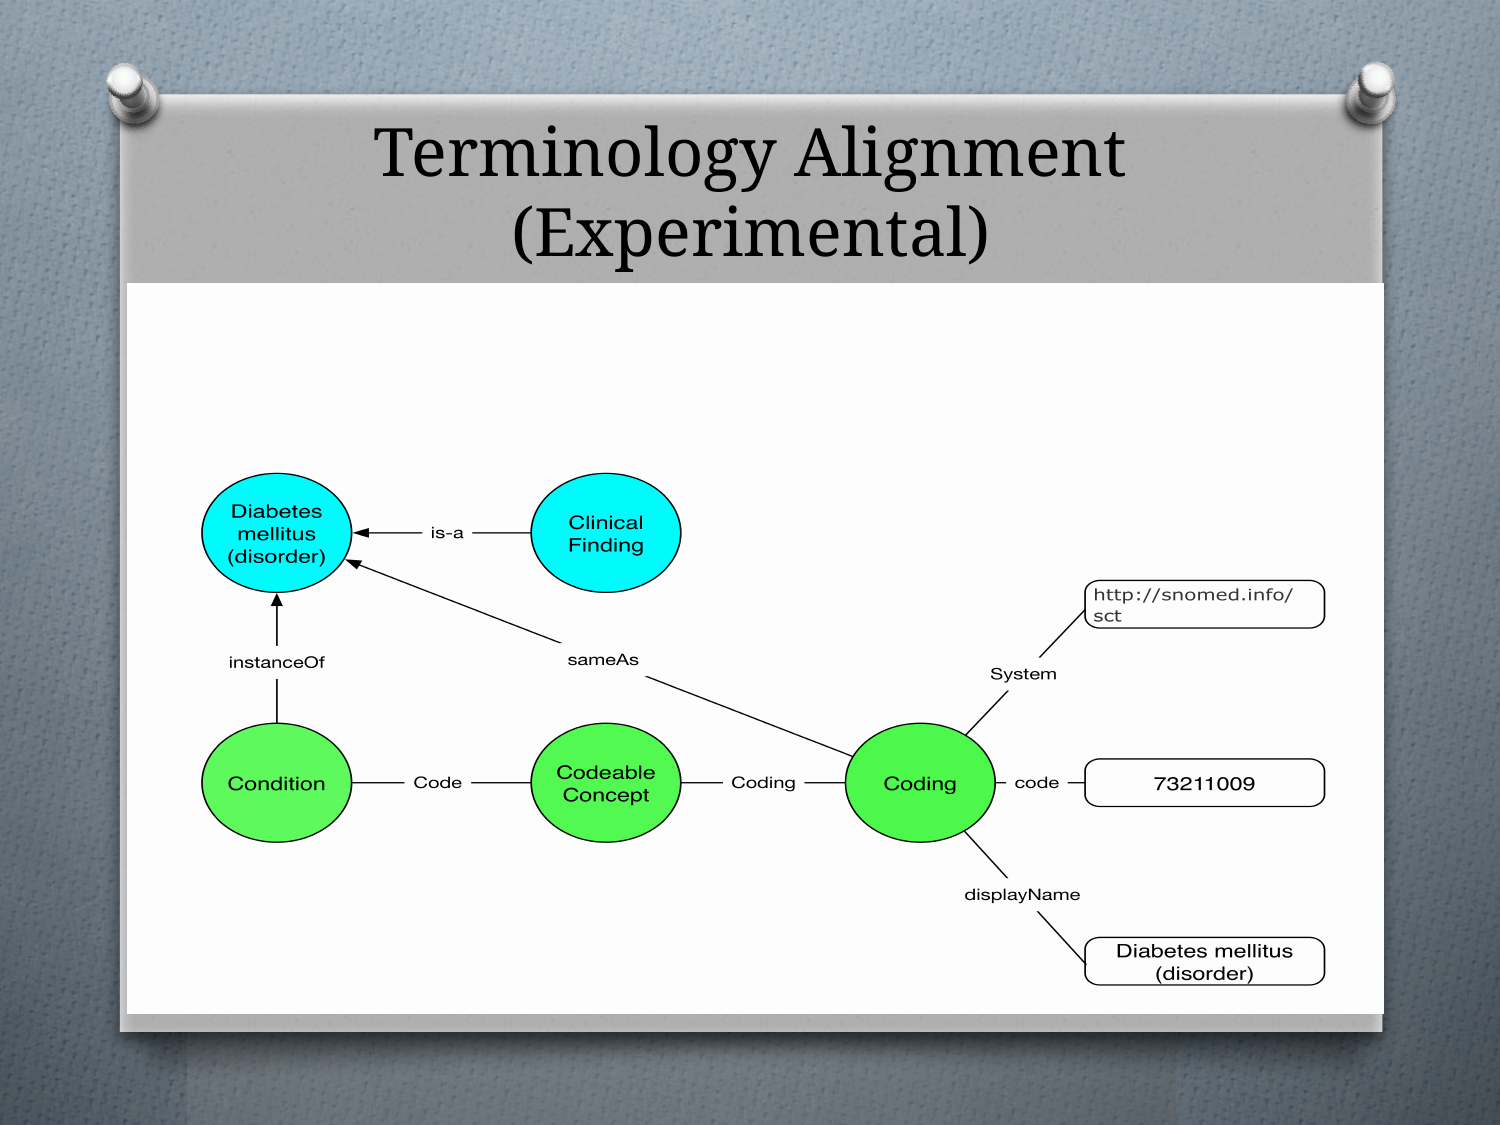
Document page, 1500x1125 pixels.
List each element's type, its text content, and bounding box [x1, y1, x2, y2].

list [126, 282, 1384, 1015]
picture [1317, 35, 1439, 156]
picture [75, 29, 198, 153]
title Terminology Alignment (Experimental) [179, 134, 1323, 246]
